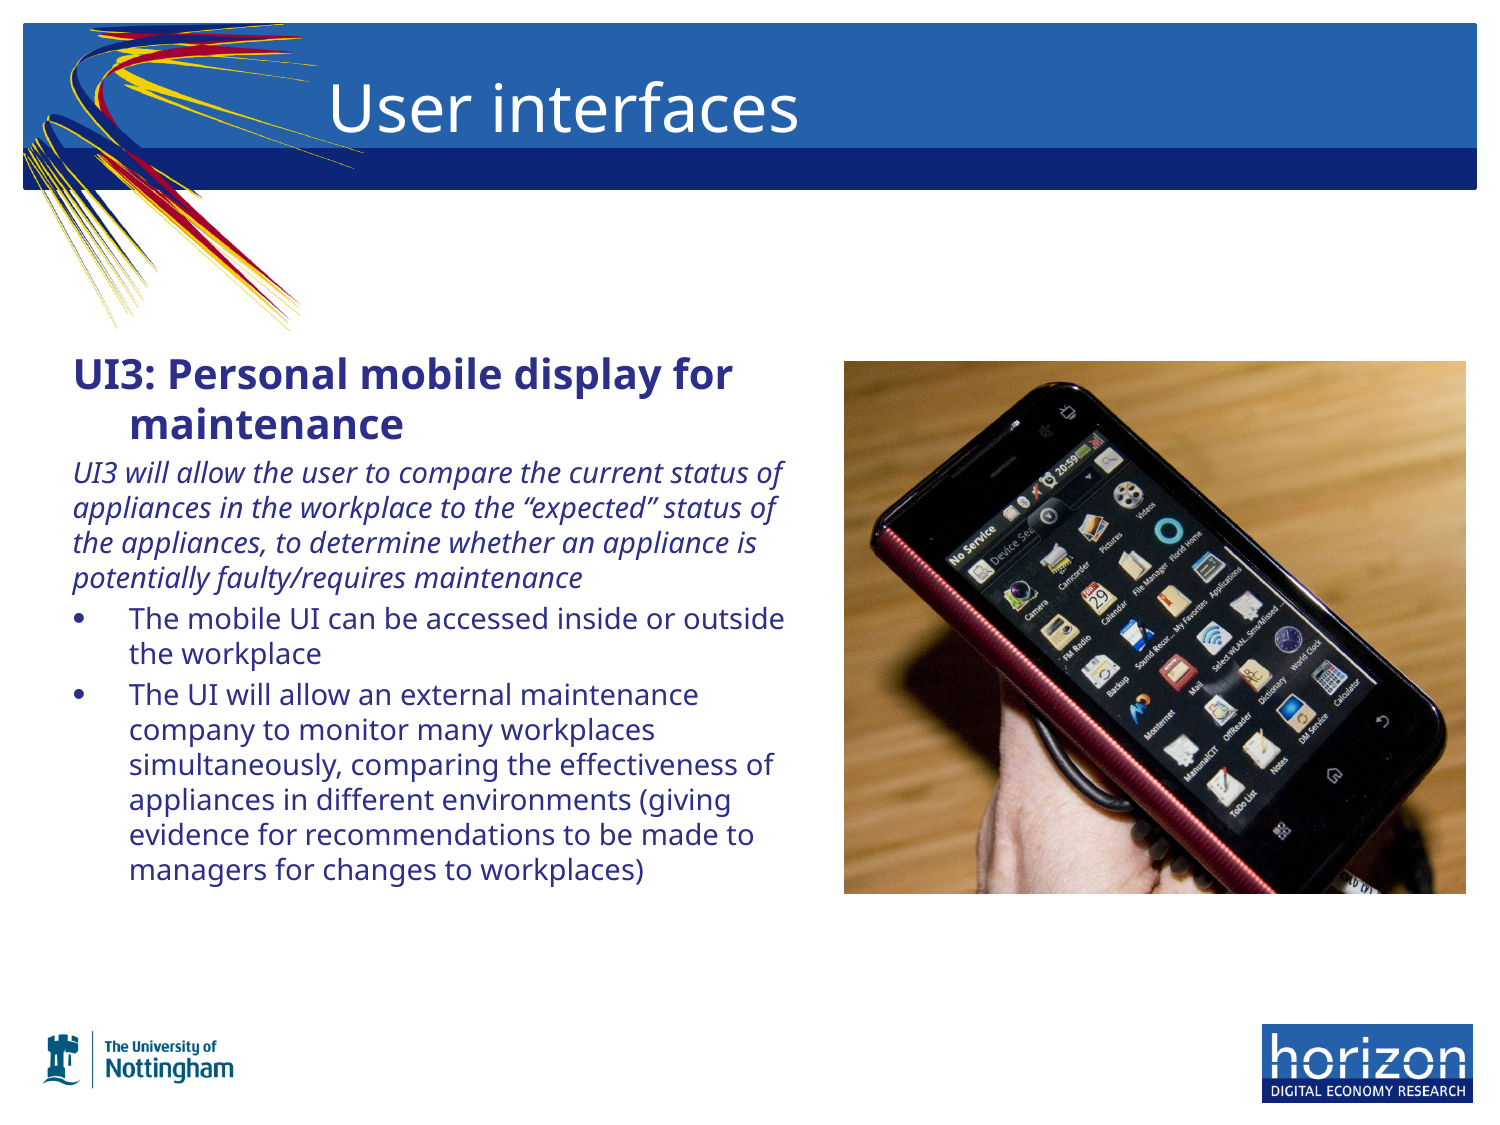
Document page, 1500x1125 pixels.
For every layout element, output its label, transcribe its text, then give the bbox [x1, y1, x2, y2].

list UI3: Personal mobile display for maintenance UI3 will allow the user to compare the current status of appliances in the workplace to the “expected” status of the appliances, to determine whether an appliance is potentially faulty/requires maintenance The mobile UI can be accessed inside or outside the workplace The UI will allow an external maintenance company to monitor many workplaces simultaneously, comparing the effectiveness of appliances in different environments (giving evidence for recommendations to be made to managers for changes to workplaces) [57, 340, 821, 1035]
picture [844, 361, 1466, 894]
picture [23, 23, 364, 331]
picture [37, 1024, 238, 1095]
title User interfaces [312, 24, 1476, 188]
picture [1262, 1024, 1473, 1103]
